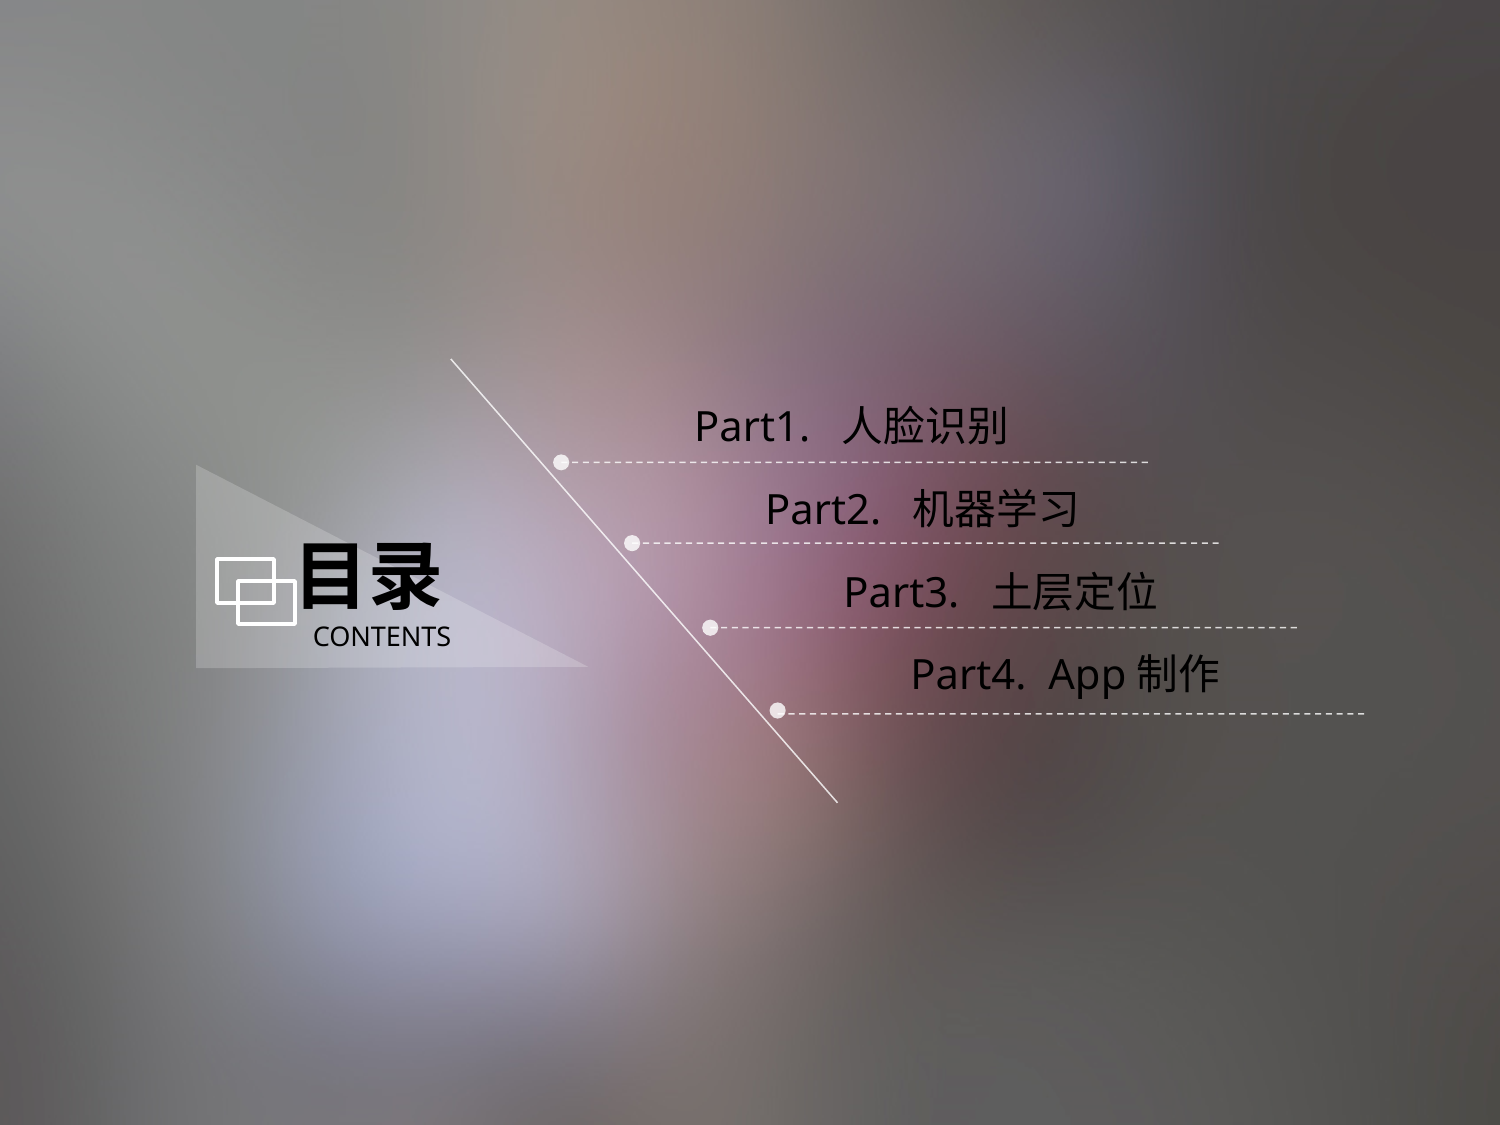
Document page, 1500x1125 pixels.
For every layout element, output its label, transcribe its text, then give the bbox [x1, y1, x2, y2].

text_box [553, 454, 1152, 471]
text_box Part1. 人脸识别 [679, 392, 1211, 458]
text_box Part2. 机器学习 [750, 475, 1282, 540]
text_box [769, 702, 1369, 719]
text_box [624, 535, 1223, 552]
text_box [702, 619, 1301, 636]
text_box Part3. 土层定位 [828, 558, 1360, 623]
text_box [216, 521, 527, 660]
text_box [196, 464, 589, 669]
picture [0, 0, 1500, 1125]
text_box Part4. App制作 [895, 640, 1428, 706]
